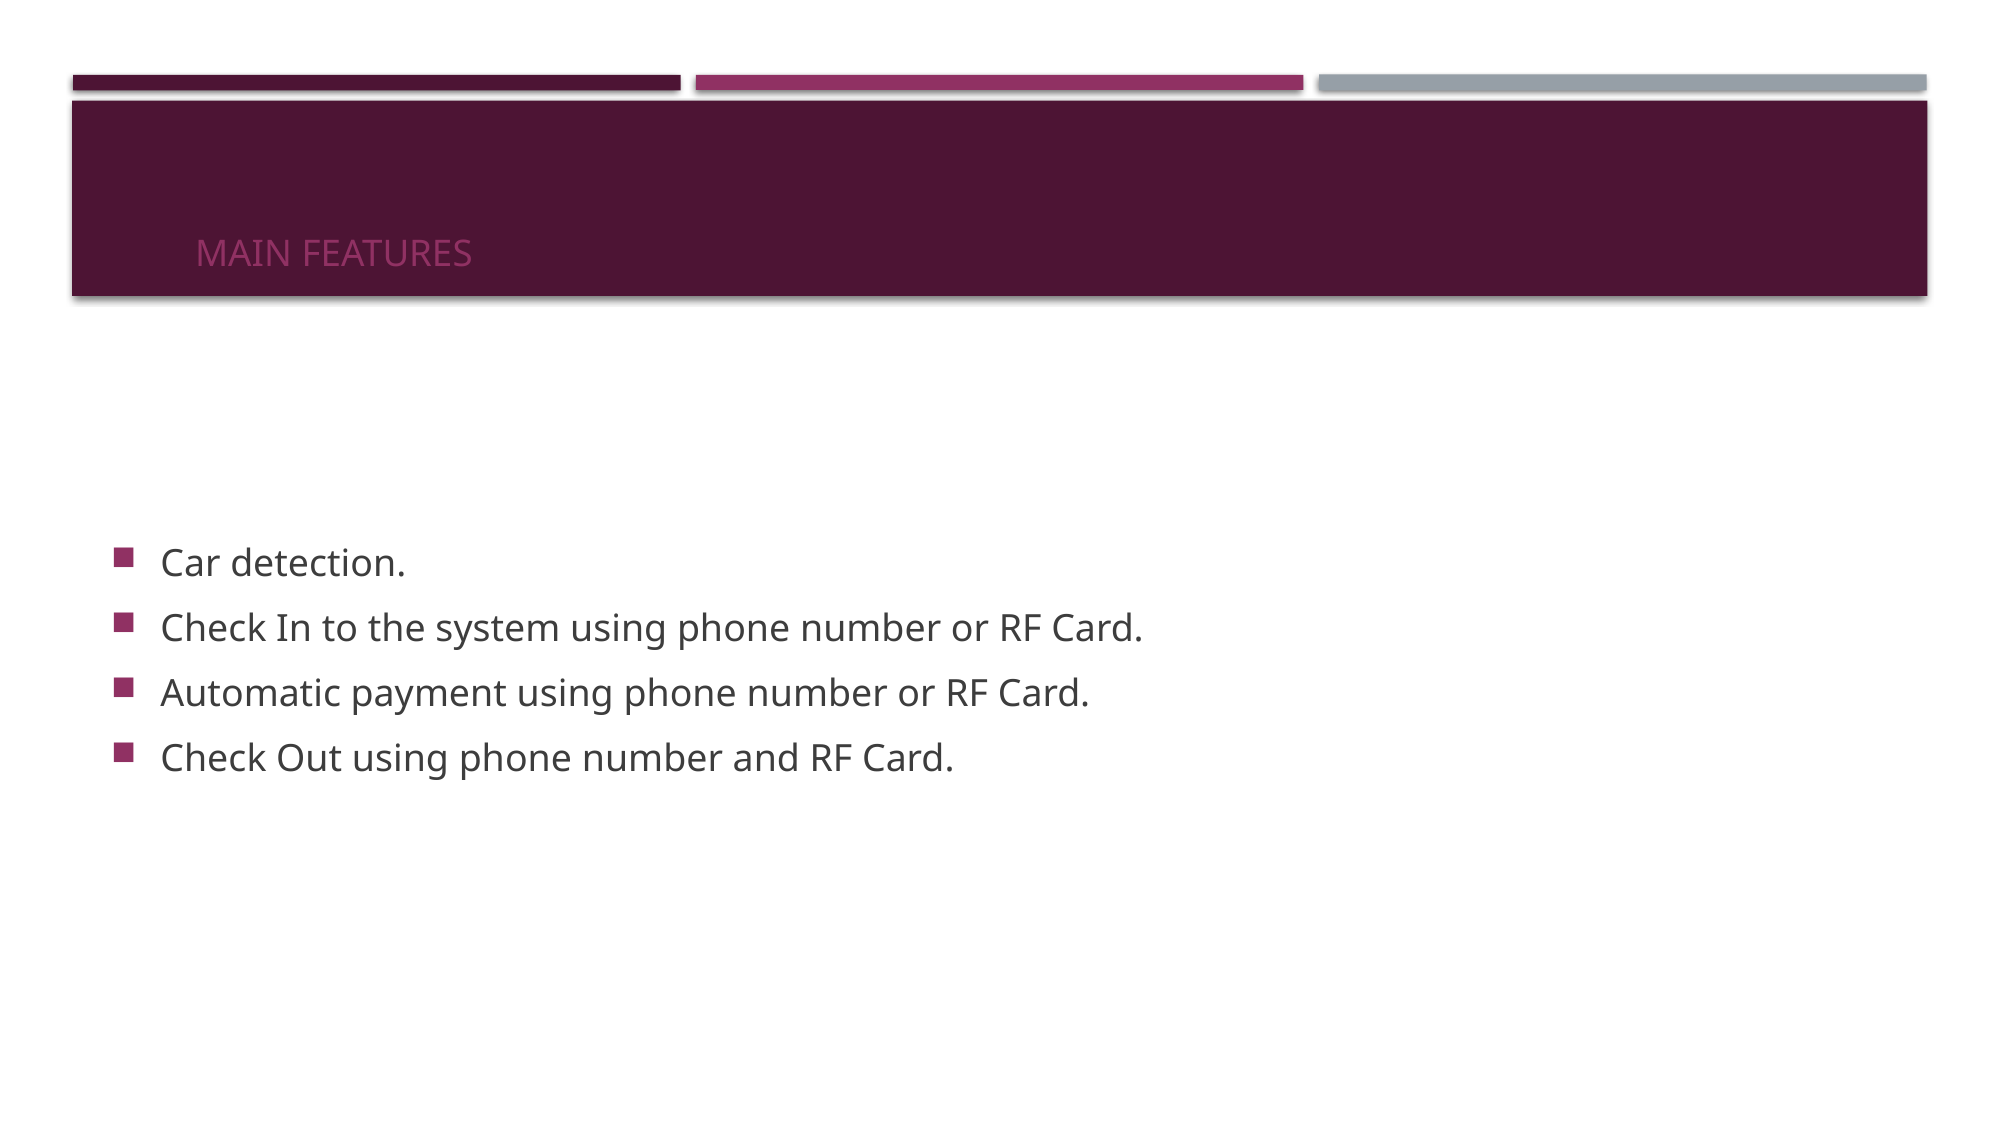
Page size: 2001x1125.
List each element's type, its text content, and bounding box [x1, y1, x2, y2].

list Car detection. Check In to the system using phone number or RF Card. Automatic payment using phone number or RF Card. Check Out using phone number and RF Card. [95, 357, 1905, 962]
title Main features [180, 87, 1830, 326]
